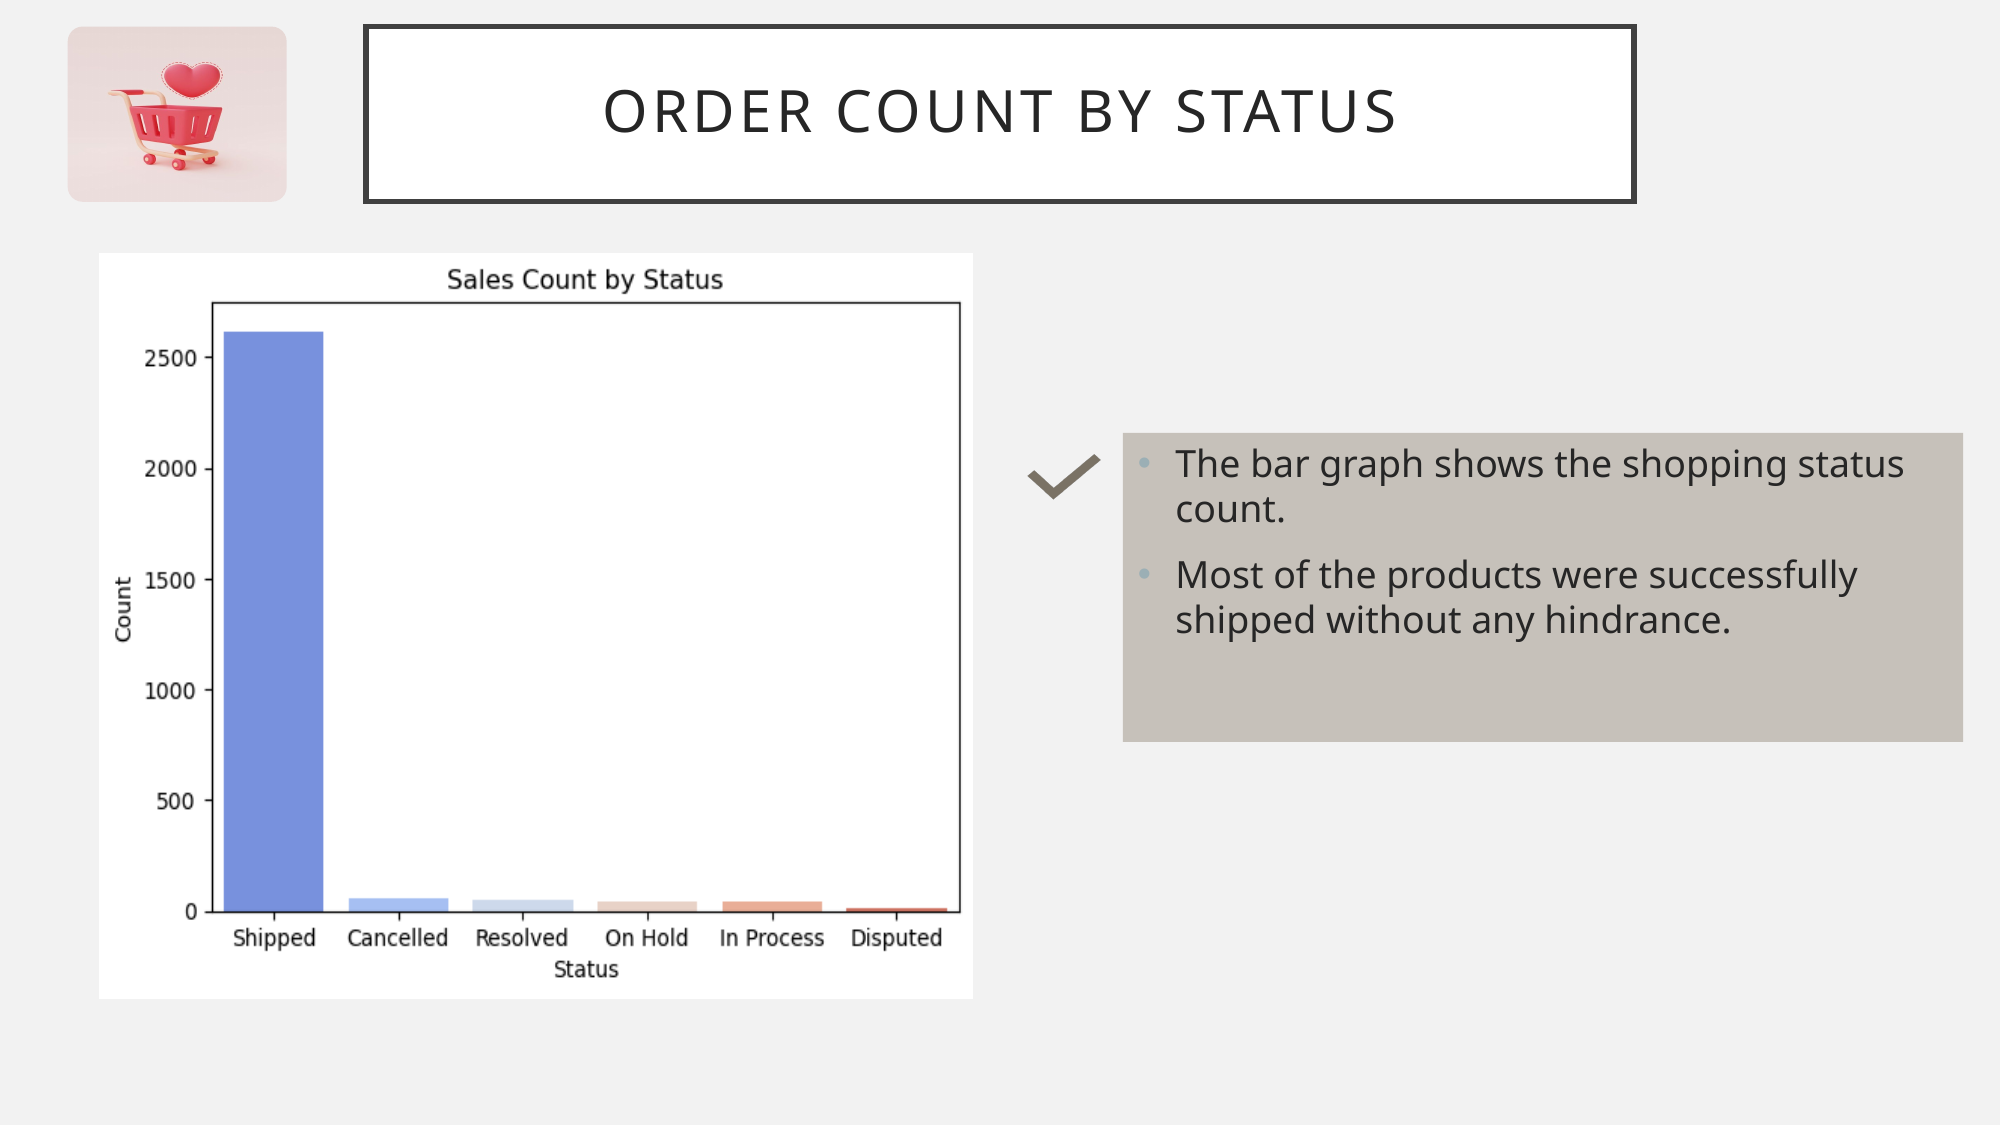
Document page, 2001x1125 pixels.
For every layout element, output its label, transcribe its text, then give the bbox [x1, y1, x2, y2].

picture [67, 26, 287, 202]
title ORDER COUNT BY STATUS [363, 24, 1637, 204]
list The bar graph shows the shopping status count. Most of the products were successfully shipped without any hindrance. [1122, 432, 1964, 742]
picture [1026, 443, 1102, 510]
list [99, 253, 973, 999]
